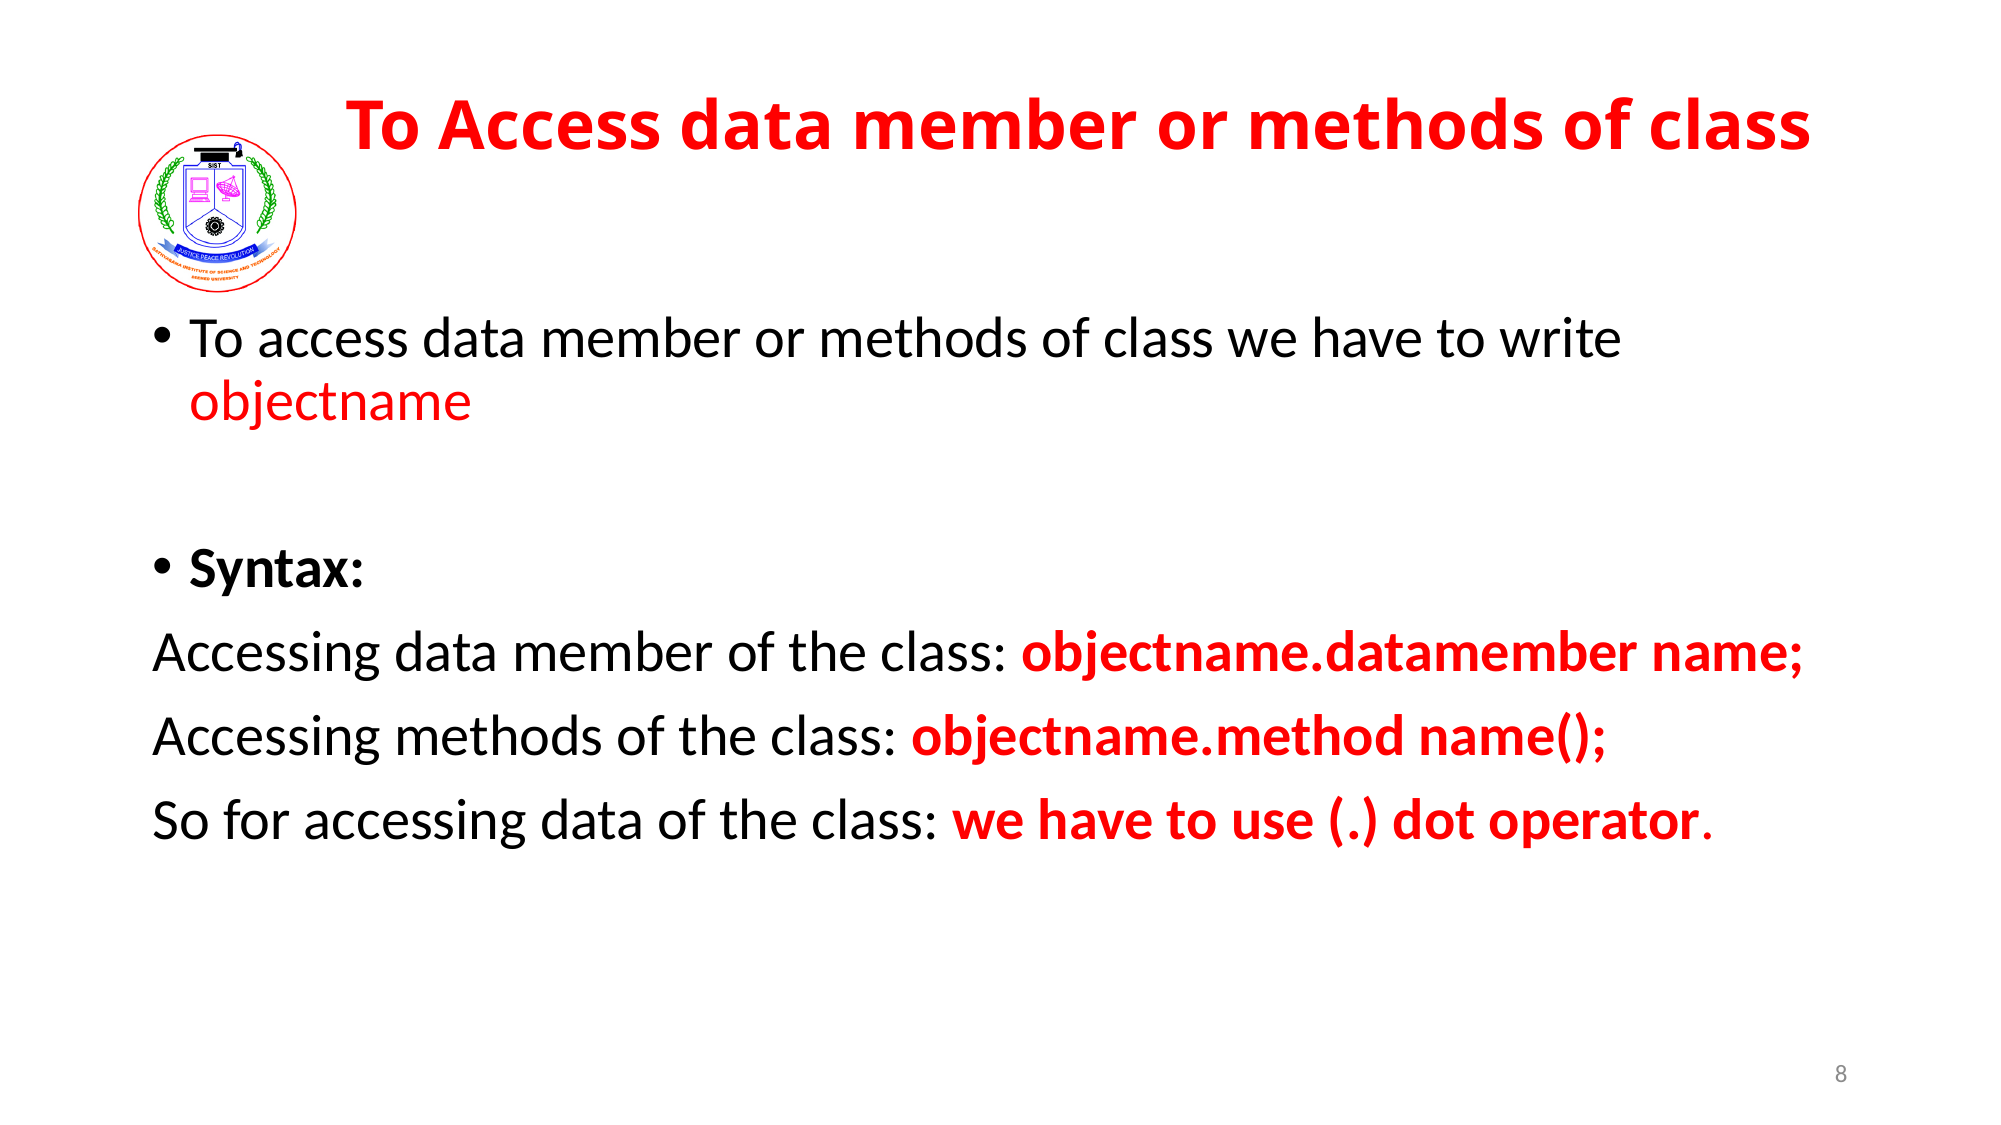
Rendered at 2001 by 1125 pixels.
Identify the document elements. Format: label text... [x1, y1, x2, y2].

list To access data member or methods of class we have to write objectname Syntax: Accessing data member of the class: objectname.datamember name; Accessing methods of the class: objectname.method name(); So for accessing data of the class: we have to use (.) dot operator. [137, 299, 1863, 1014]
title To Access data member or methods of class [137, 59, 1863, 278]
slide_number 8 [1412, 1042, 1863, 1103]
picture [124, 121, 312, 298]
